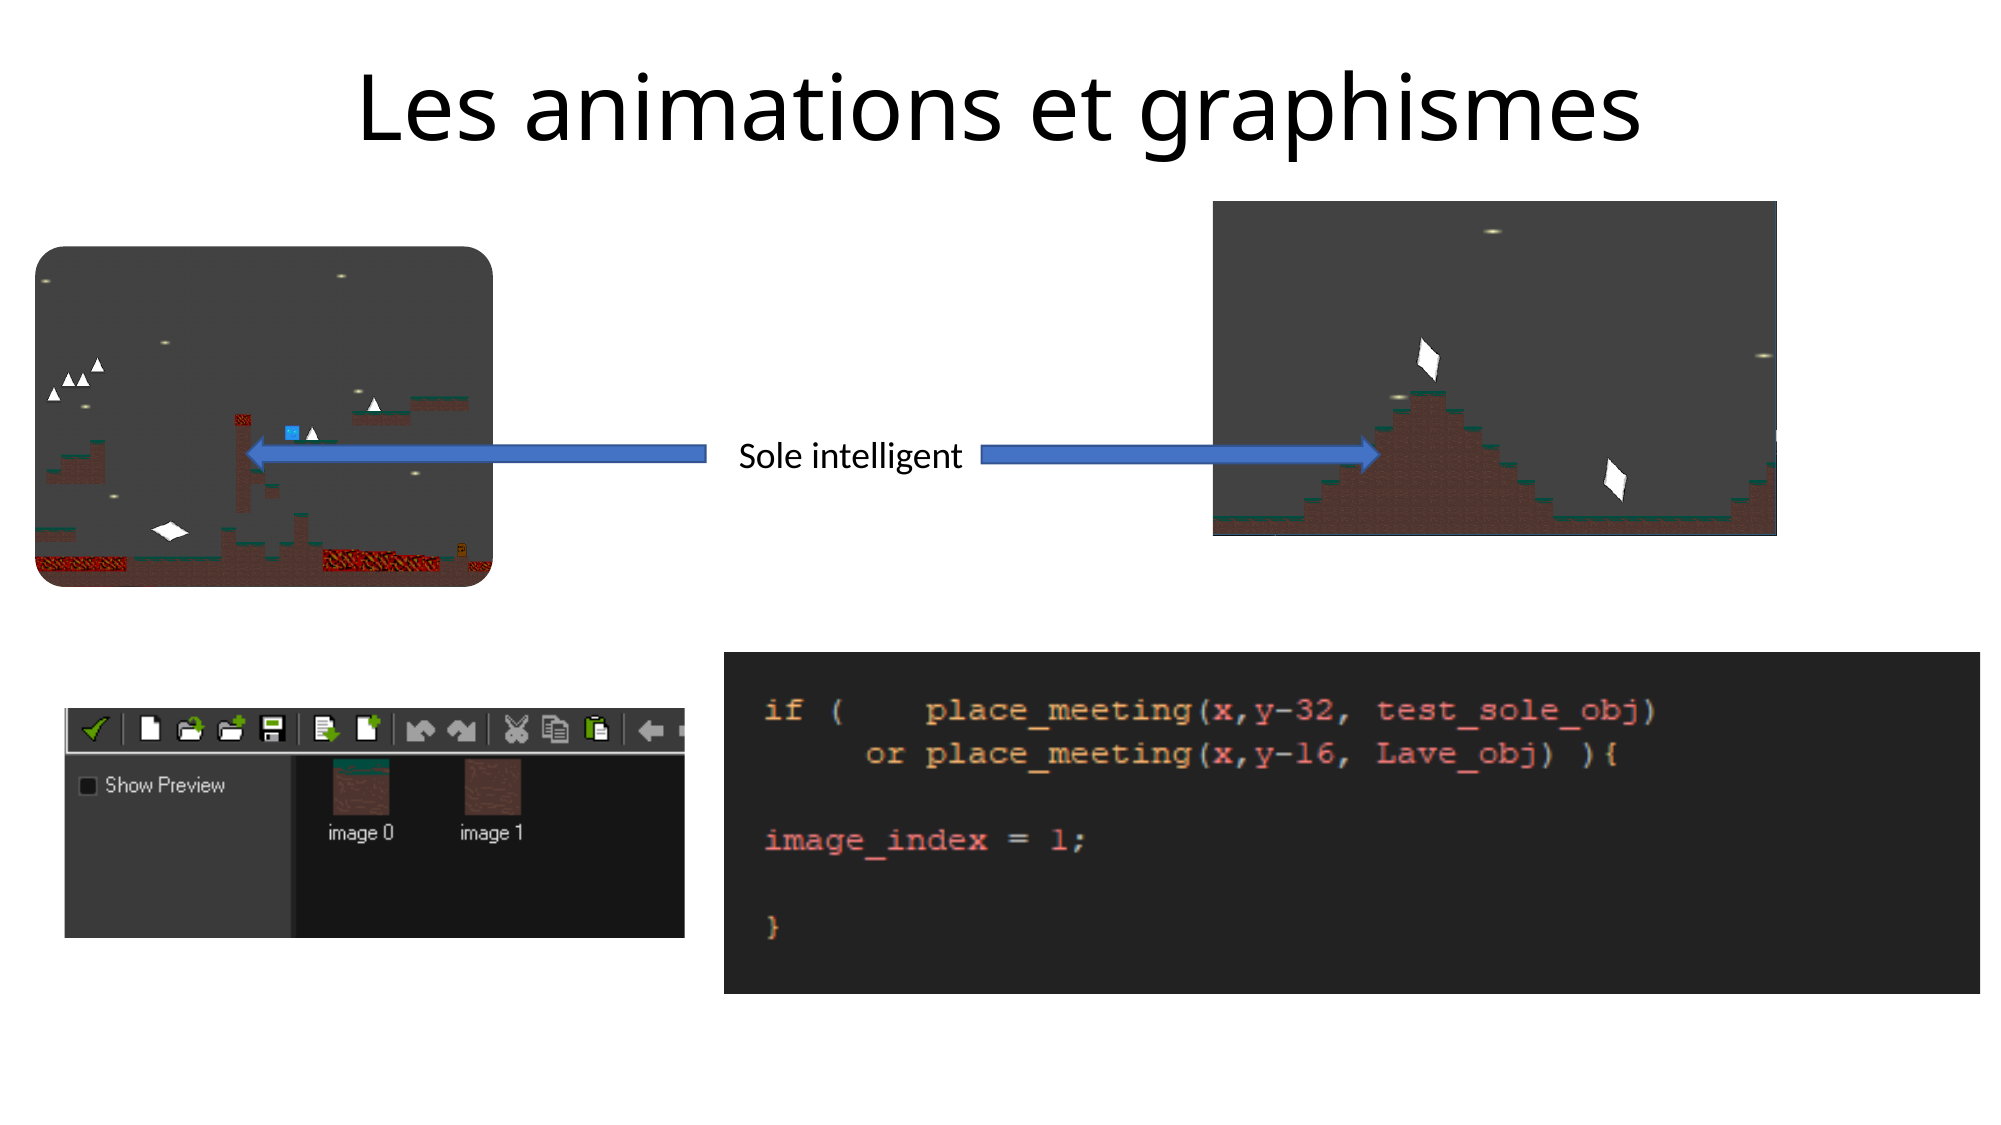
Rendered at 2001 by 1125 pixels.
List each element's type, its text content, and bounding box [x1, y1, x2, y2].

picture [1212, 201, 1777, 536]
picture [64, 708, 685, 938]
picture [35, 246, 493, 587]
picture [723, 652, 1981, 994]
text_box [982, 444, 1212, 465]
text_box Sole intelligent [723, 423, 982, 484]
title Les animations et graphismes [0, 2, 2000, 220]
text_box [493, 444, 707, 464]
